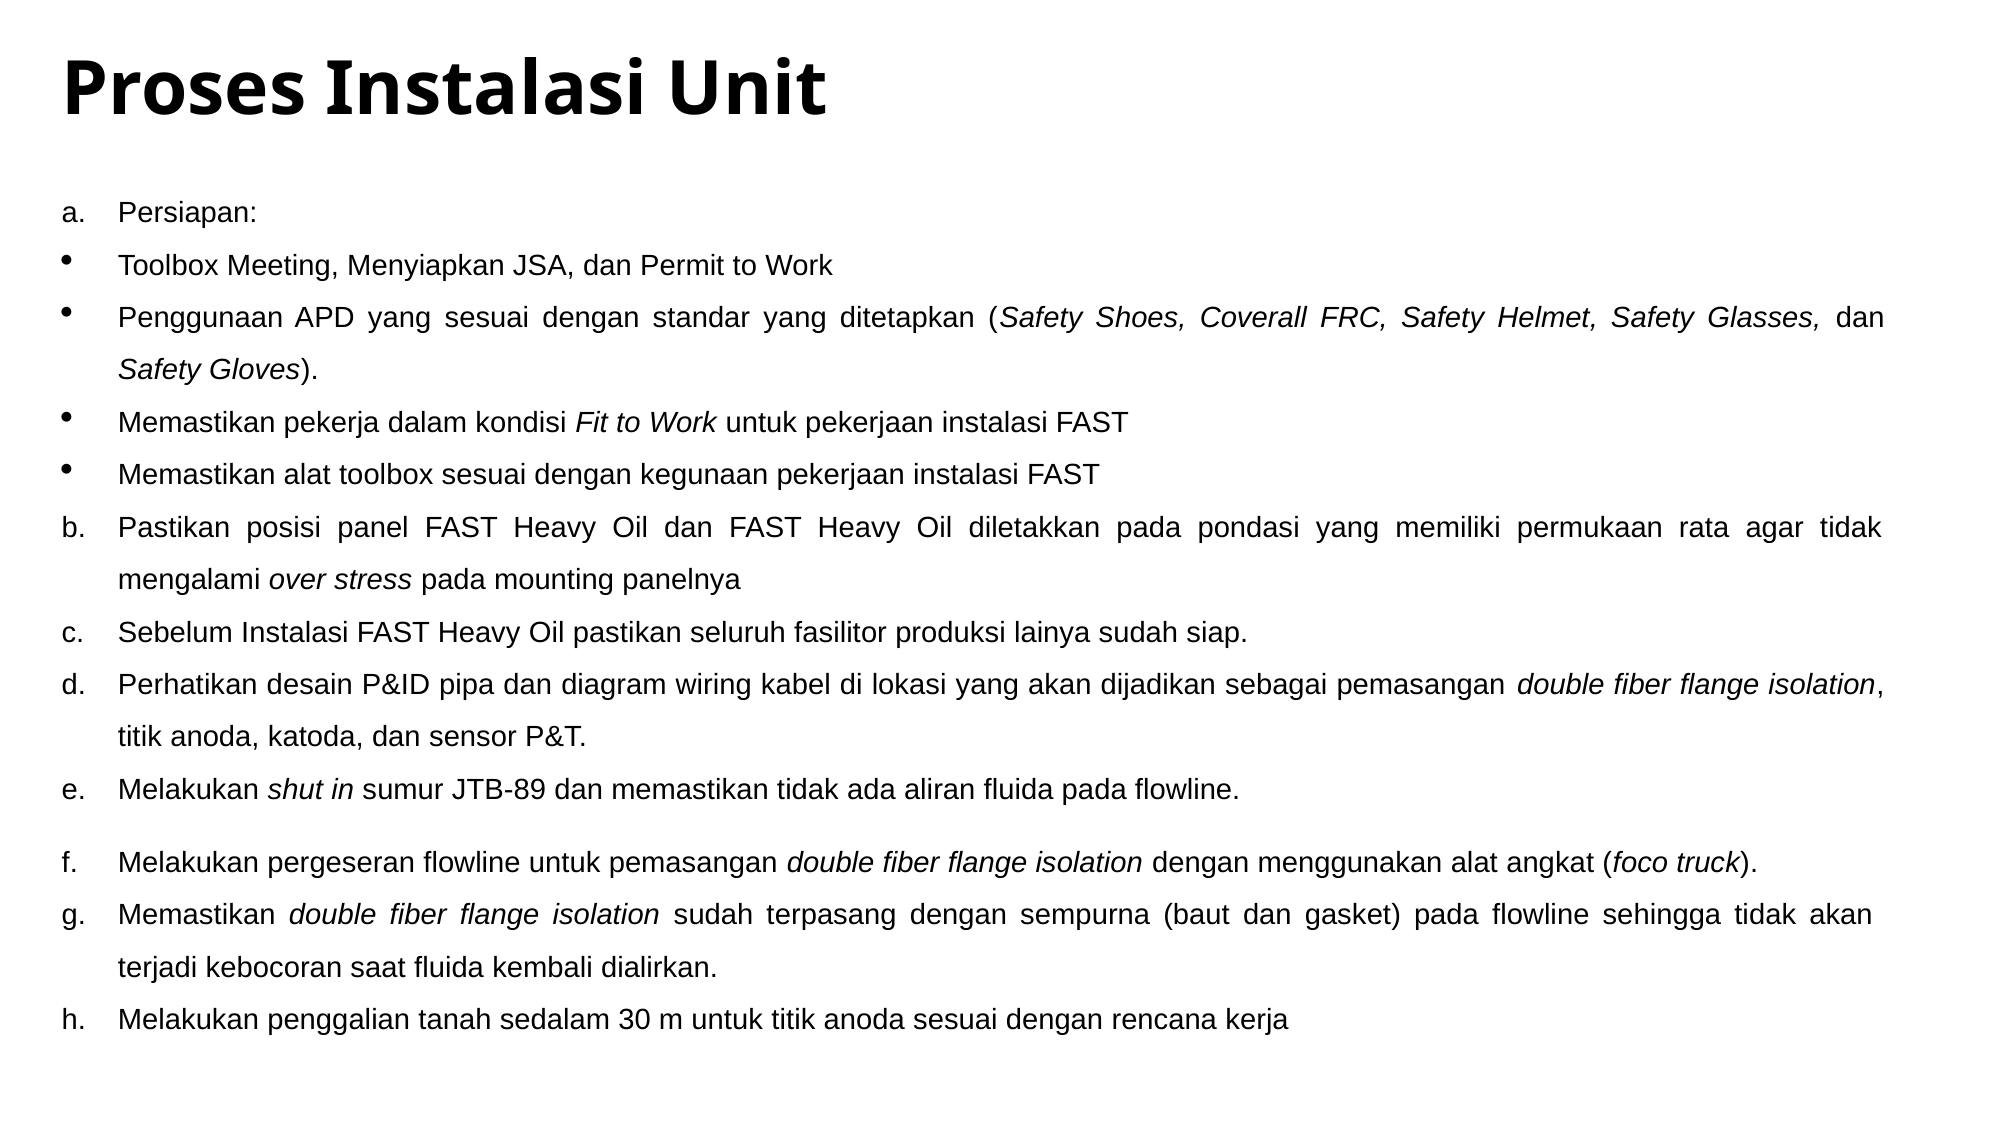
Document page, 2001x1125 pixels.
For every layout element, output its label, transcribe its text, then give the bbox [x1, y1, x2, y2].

title Proses Instalasi Unit [46, 24, 1772, 158]
text_box Persiapan: Toolbox Meeting, Menyiapkan JSA, dan Permit to Work Penggunaan APD yang sesuai dengan standar yang ditetapkan (Safety Shoes, Coverall FRC, Safety Helmet, Safety Glasses, dan Safety Gloves). Memastikan pekerja dalam kondisi Fit to Work untuk pekerjaan instalasi FAST Memastikan alat toolbox sesuai dengan kegunaan pekerjaan instalasi FAST Pastikan posisi panel FAST Heavy Oil dan FAST Heavy Oil diletakkan pada pondasi yang memiliki permukaan rata agar tidak mengalami over stress pada mounting panelnya Sebelum Instalasi FAST Heavy Oil pastikan seluruh fasilitor produksi lainya sudah siap. Perhatikan desain P&ID pipa dan diagram wiring kabel di lokasi yang akan dijadikan sebagai pemasangan double fiber flange isolation, titik anoda, katoda, dan sensor P&T. Melakukan shut in sumur JTB-89 dan memastikan tidak ada aliran fluida pada flowline. Melakukan pergeseran flowline untuk pemasangan double fiber flange isolation dengan menggunakan alat angkat (foco truck). Memastikan double fiber flange isolation sudah terpasang dengan sempurna (baut dan gasket) pada flowline sehingga tidak akan terjadi kebocoran saat fluida kembali dialirkan. Melakukan penggalian tanah sedalam 30 m untuk titik anoda sesuai dengan rencana kerja [46, 168, 1900, 1044]
